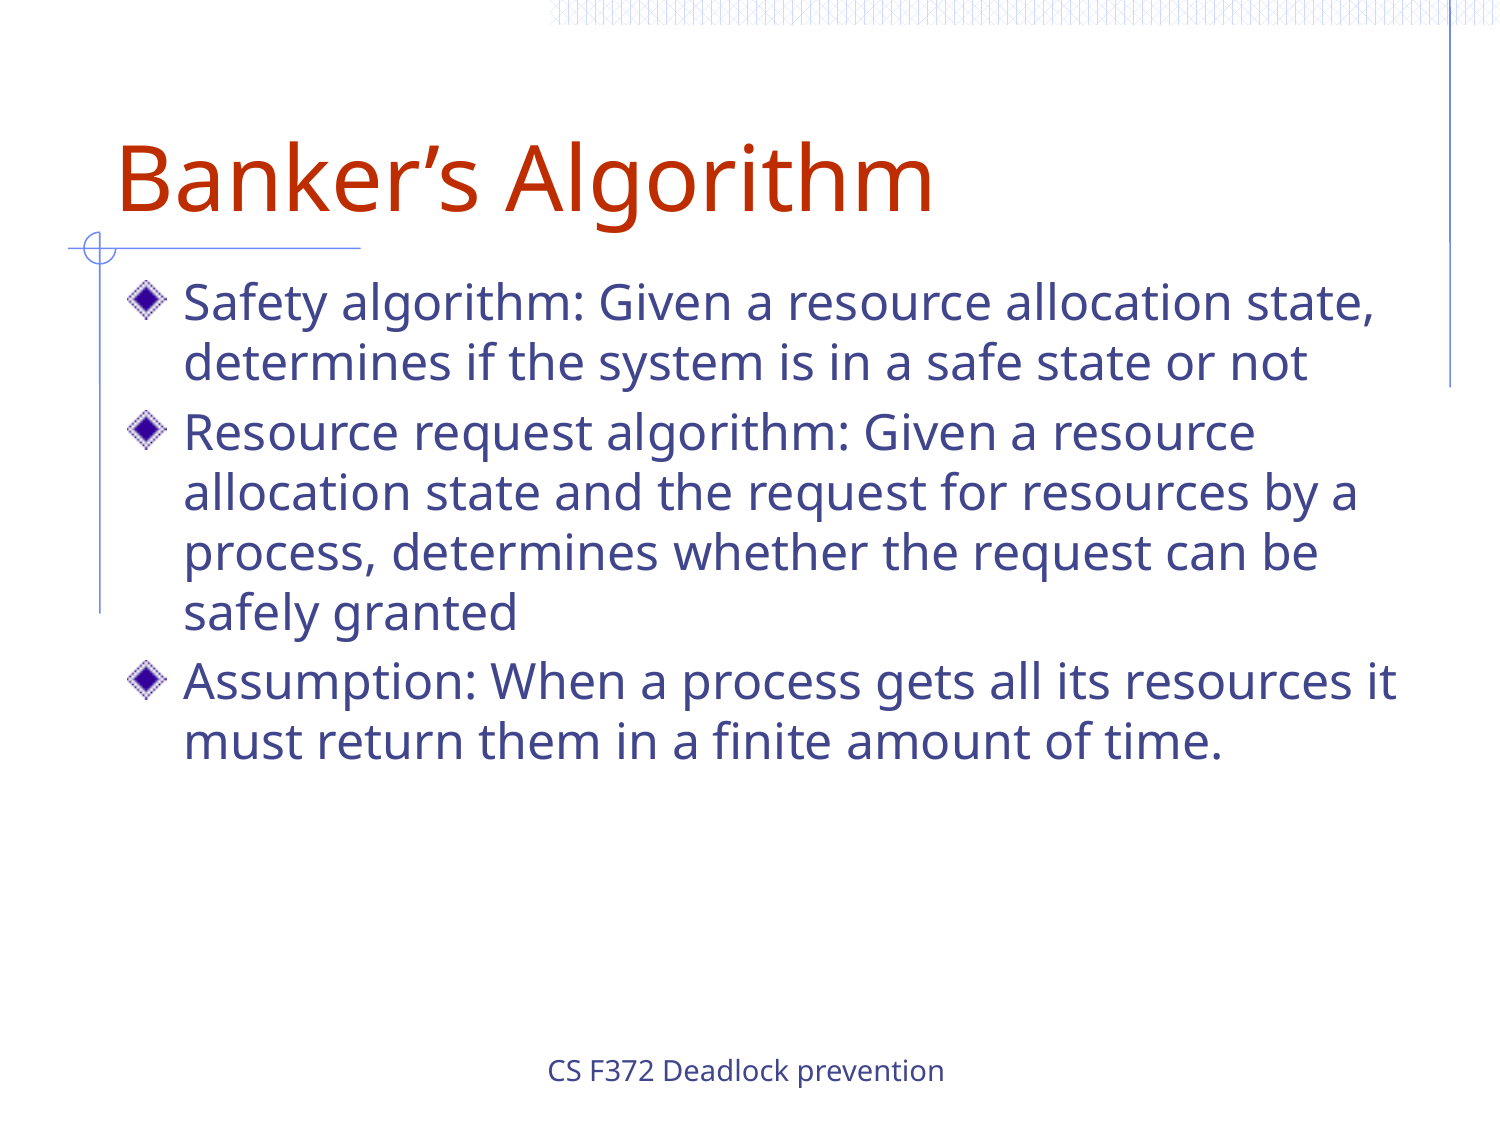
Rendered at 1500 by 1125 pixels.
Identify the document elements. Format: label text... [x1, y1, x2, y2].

picture [127, 280, 167, 320]
footer CS F372 Deadlock prevention [512, 1025, 988, 1100]
title Banker’s Algorithm [99, 50, 1375, 238]
list Safety algorithm: Given a resource allocation state, determines if the system is in a safe state or not Resource request algorithm: Given a resource allocation state and the request for resources by a process, determines whether the request can be safely granted Assumption: When a process gets all its resources it must return them in a finite amount of time. [112, 262, 1450, 938]
picture [127, 410, 167, 450]
picture [127, 660, 167, 700]
